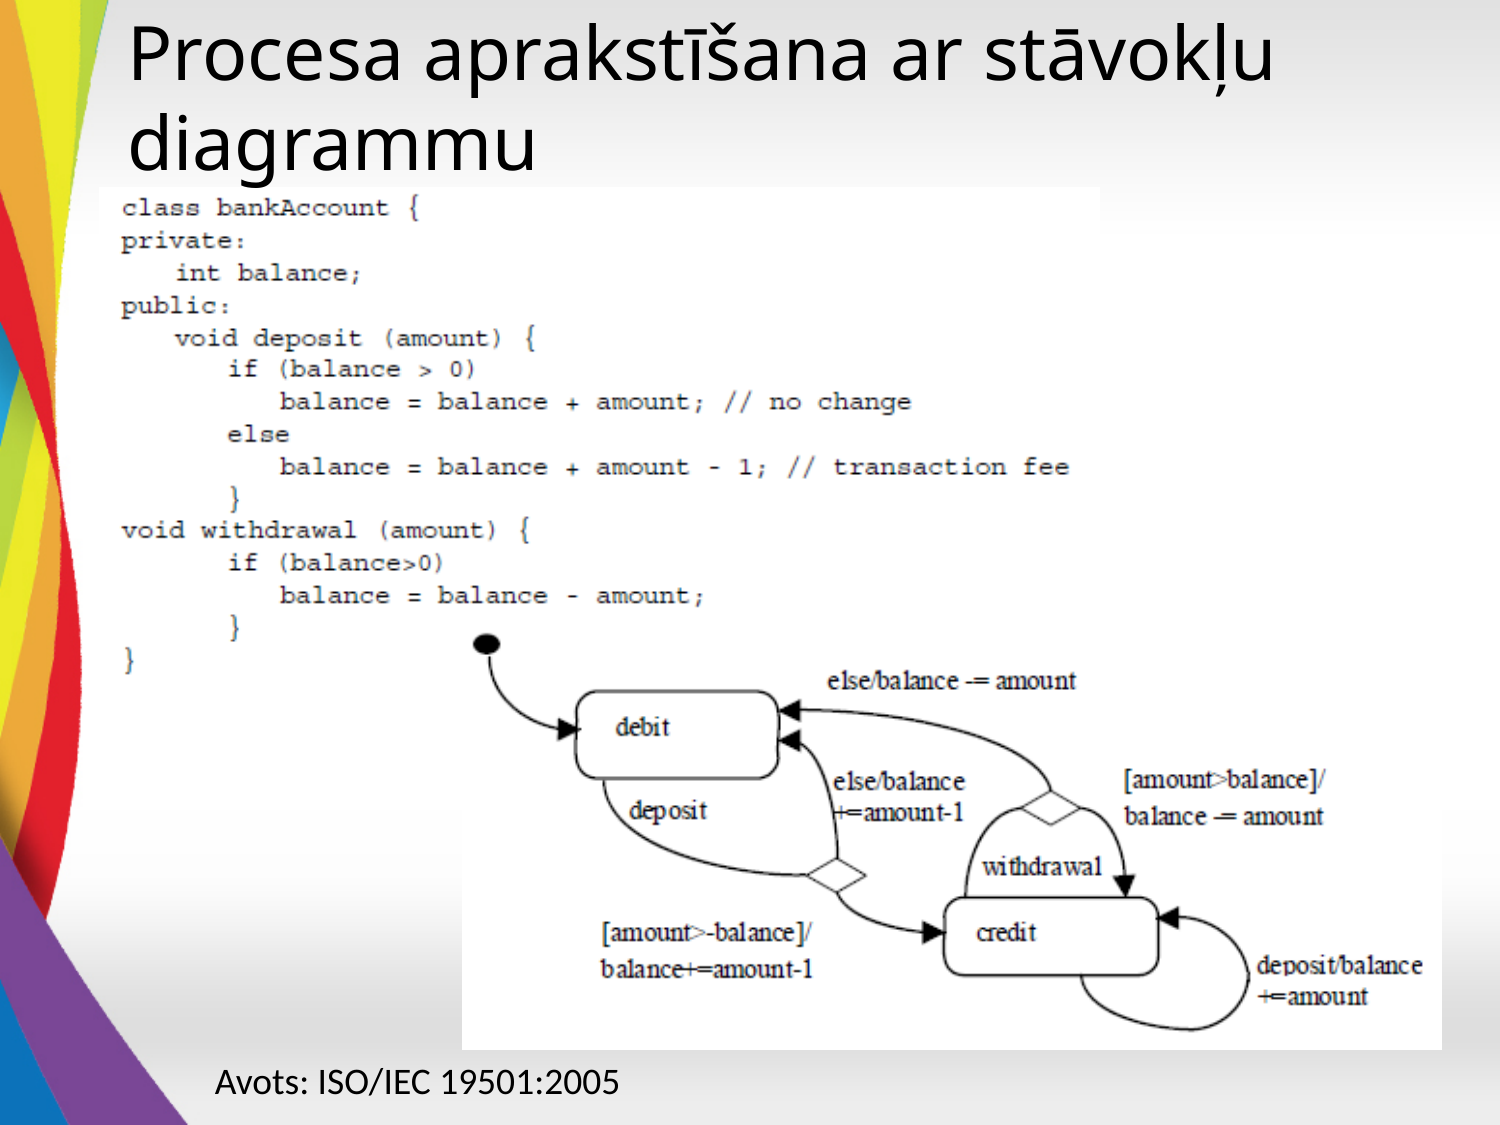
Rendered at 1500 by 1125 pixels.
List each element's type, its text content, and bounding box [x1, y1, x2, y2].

text_box Avots: ISO/IEC 19501:2005 [199, 1049, 1157, 1110]
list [99, 187, 1101, 688]
title Procesa aprakstīšana ar stāvokļu diagrammu [112, 29, 1425, 163]
picture [0, 0, 1500, 1125]
